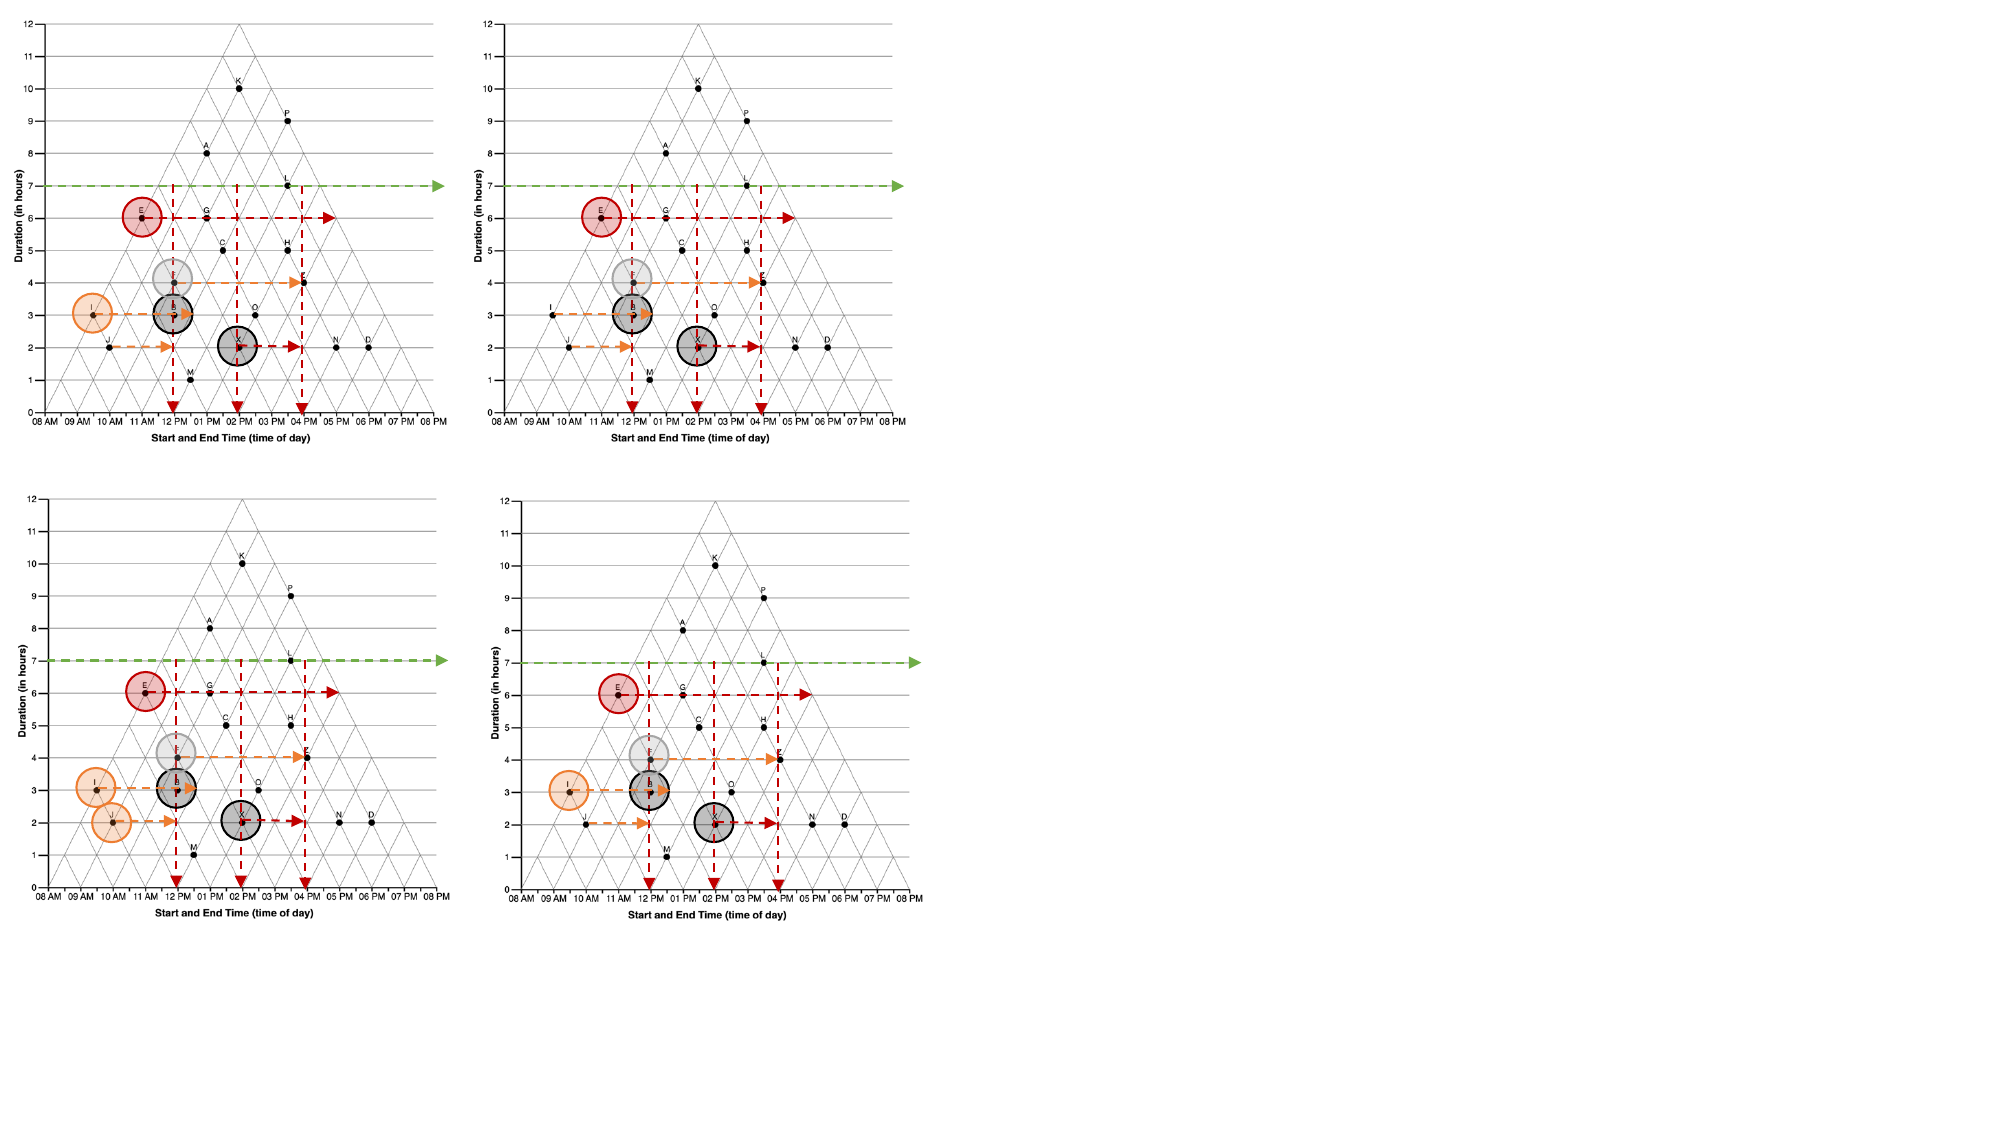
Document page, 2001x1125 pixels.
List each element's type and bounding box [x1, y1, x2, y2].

picture [476, 476, 931, 931]
picture [459, 0, 914, 454]
picture [3, 474, 458, 929]
picture [0, 0, 455, 454]
